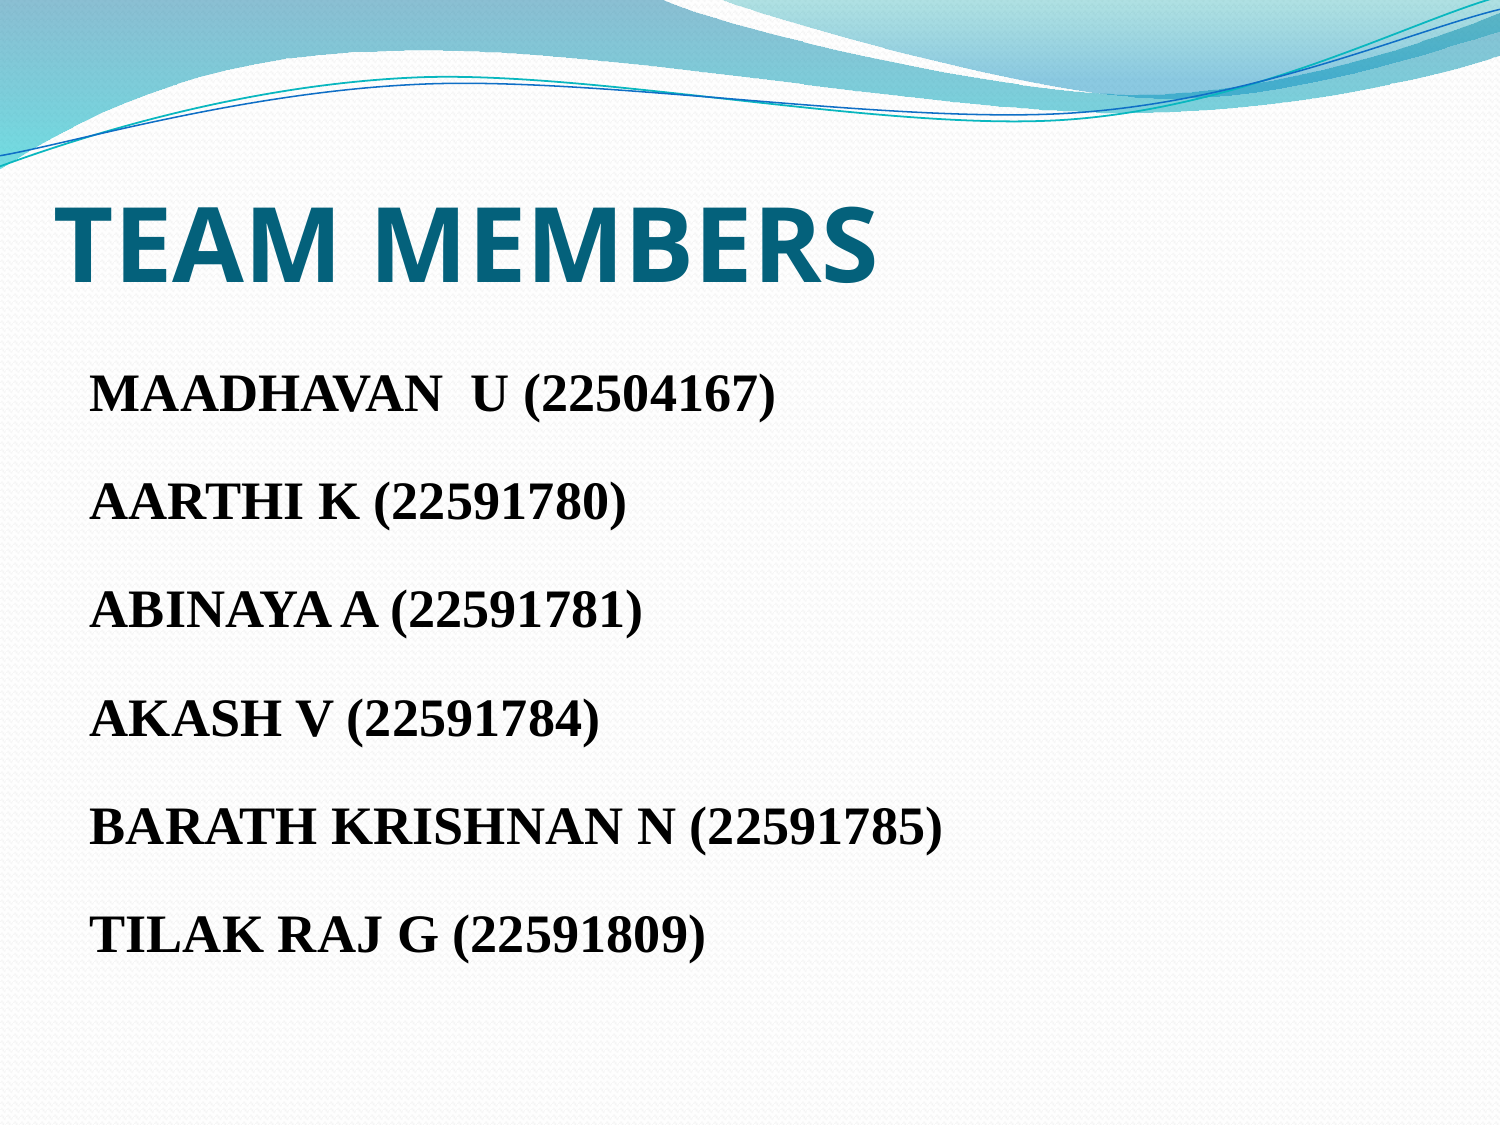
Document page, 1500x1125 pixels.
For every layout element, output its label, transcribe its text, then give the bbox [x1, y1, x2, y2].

title TEAM MEMBERS [0, 115, 1425, 303]
list MAADHAVAN U (22504167) AARTHI K (22591780) ABINAYA A (22591781) AKASH V (22591784) BARATH KRISHNAN N (22591785) TILAK RAJ G (22591809) [75, 317, 1425, 1038]
